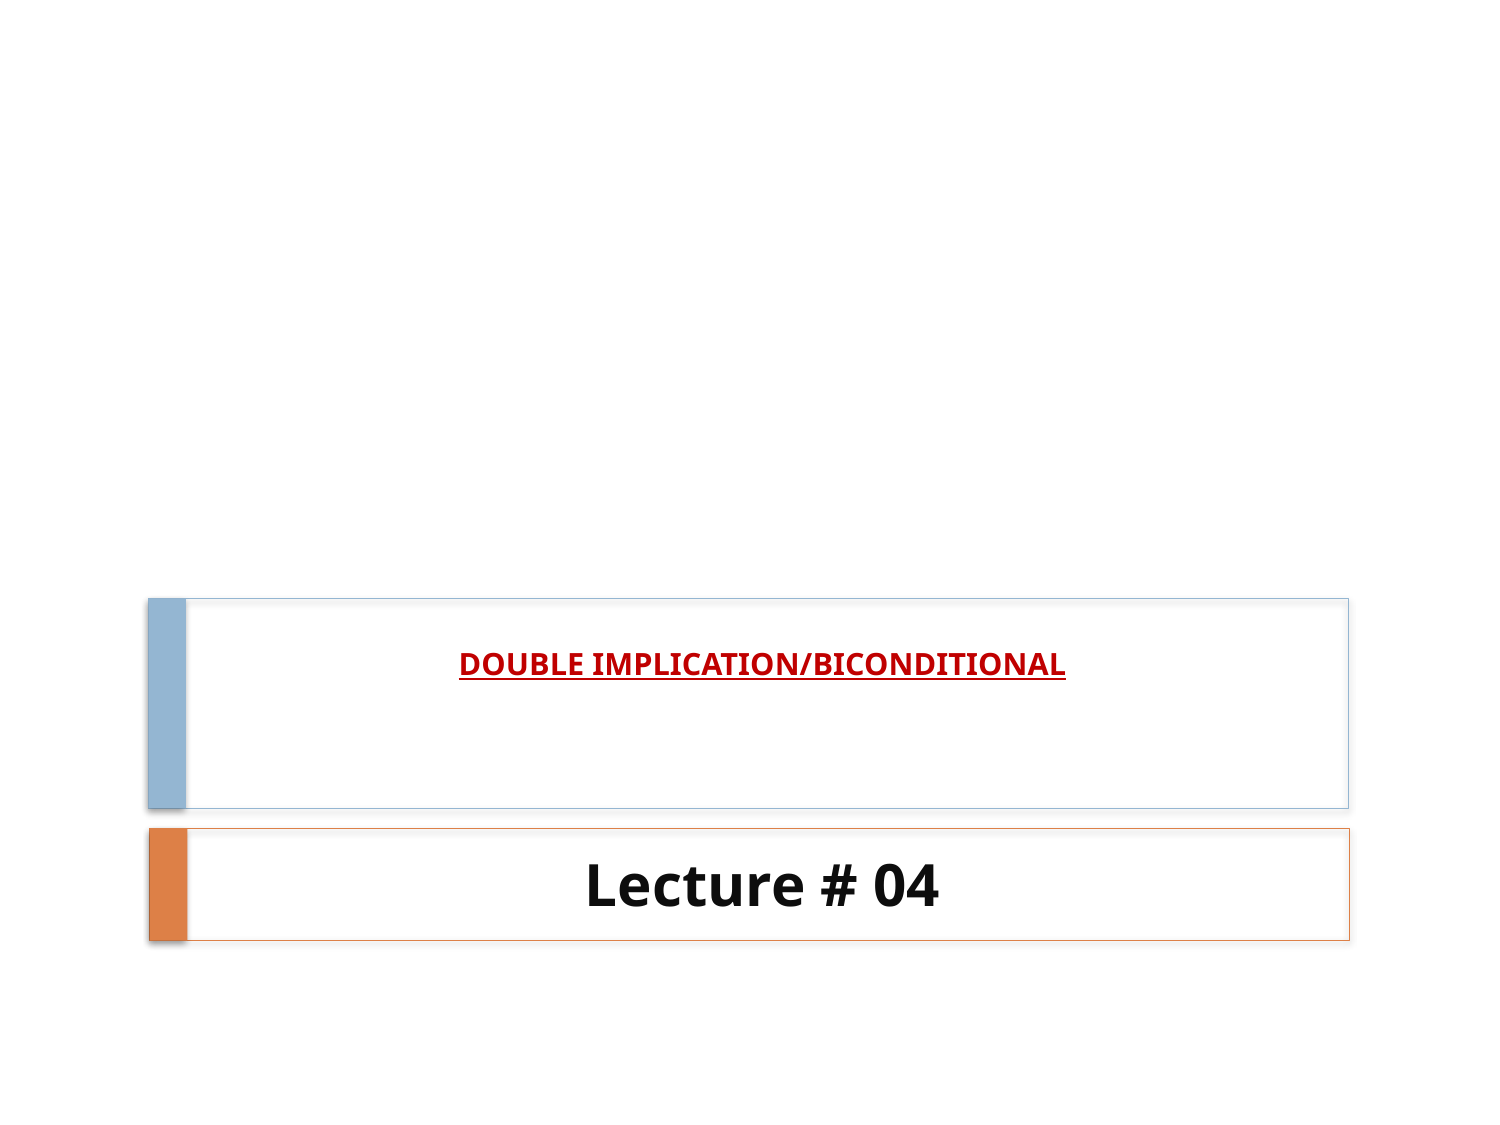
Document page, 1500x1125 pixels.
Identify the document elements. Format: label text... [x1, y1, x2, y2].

subtitle Lecture # 04 [200, 840, 1325, 929]
title DOUBLE IMPLICATION/BICONDITIONAL [200, 637, 1325, 800]
